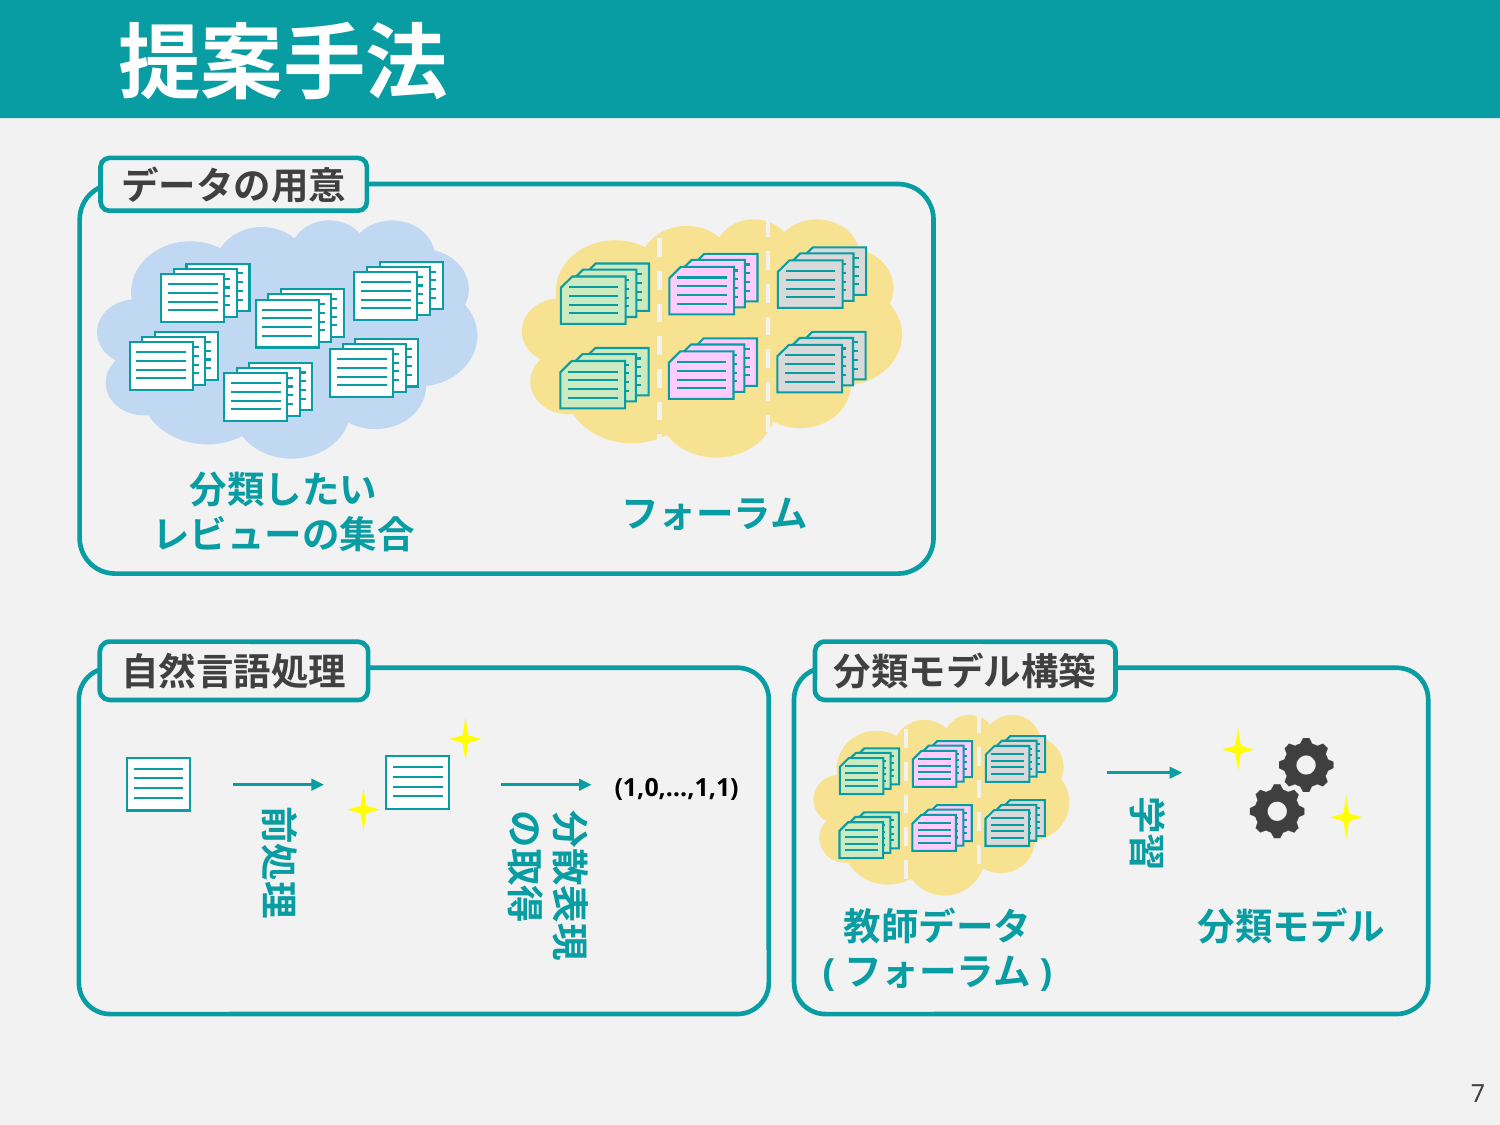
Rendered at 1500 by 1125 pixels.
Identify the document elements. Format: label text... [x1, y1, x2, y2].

text_box [78, 182, 935, 575]
text_box 前処理 [234, 791, 311, 1049]
text_box [793, 666, 1430, 1016]
slide_number 6 [1162, 1064, 1500, 1125]
text_box 学習 [1102, 781, 1178, 887]
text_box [522, 218, 902, 457]
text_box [386, 756, 450, 810]
text_box [126, 757, 191, 812]
text_box [1353, 813, 1367, 822]
text_box データの用意 [99, 156, 368, 212]
text_box (1,0,…,1,1) [591, 763, 763, 809]
text_box 分散表現 の取得 [480, 795, 602, 983]
text_box [445, 717, 486, 761]
text_box [343, 787, 384, 832]
text_box 分類したい レビューの集合 [136, 459, 431, 564]
picture [1230, 727, 1353, 849]
text_box 自然言語処理 [98, 640, 370, 702]
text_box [813, 714, 1070, 895]
text_box 分類モデル構築 [813, 640, 1117, 702]
text_box [77, 666, 770, 1016]
text_box 分類モデル [1179, 895, 1403, 956]
text_box フォーラム [567, 483, 862, 543]
text_box 教師データ (フォーラム) [804, 895, 1070, 1001]
text_box [1218, 746, 1230, 753]
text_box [97, 219, 478, 458]
title 提案手法 [103, 13, 1397, 119]
